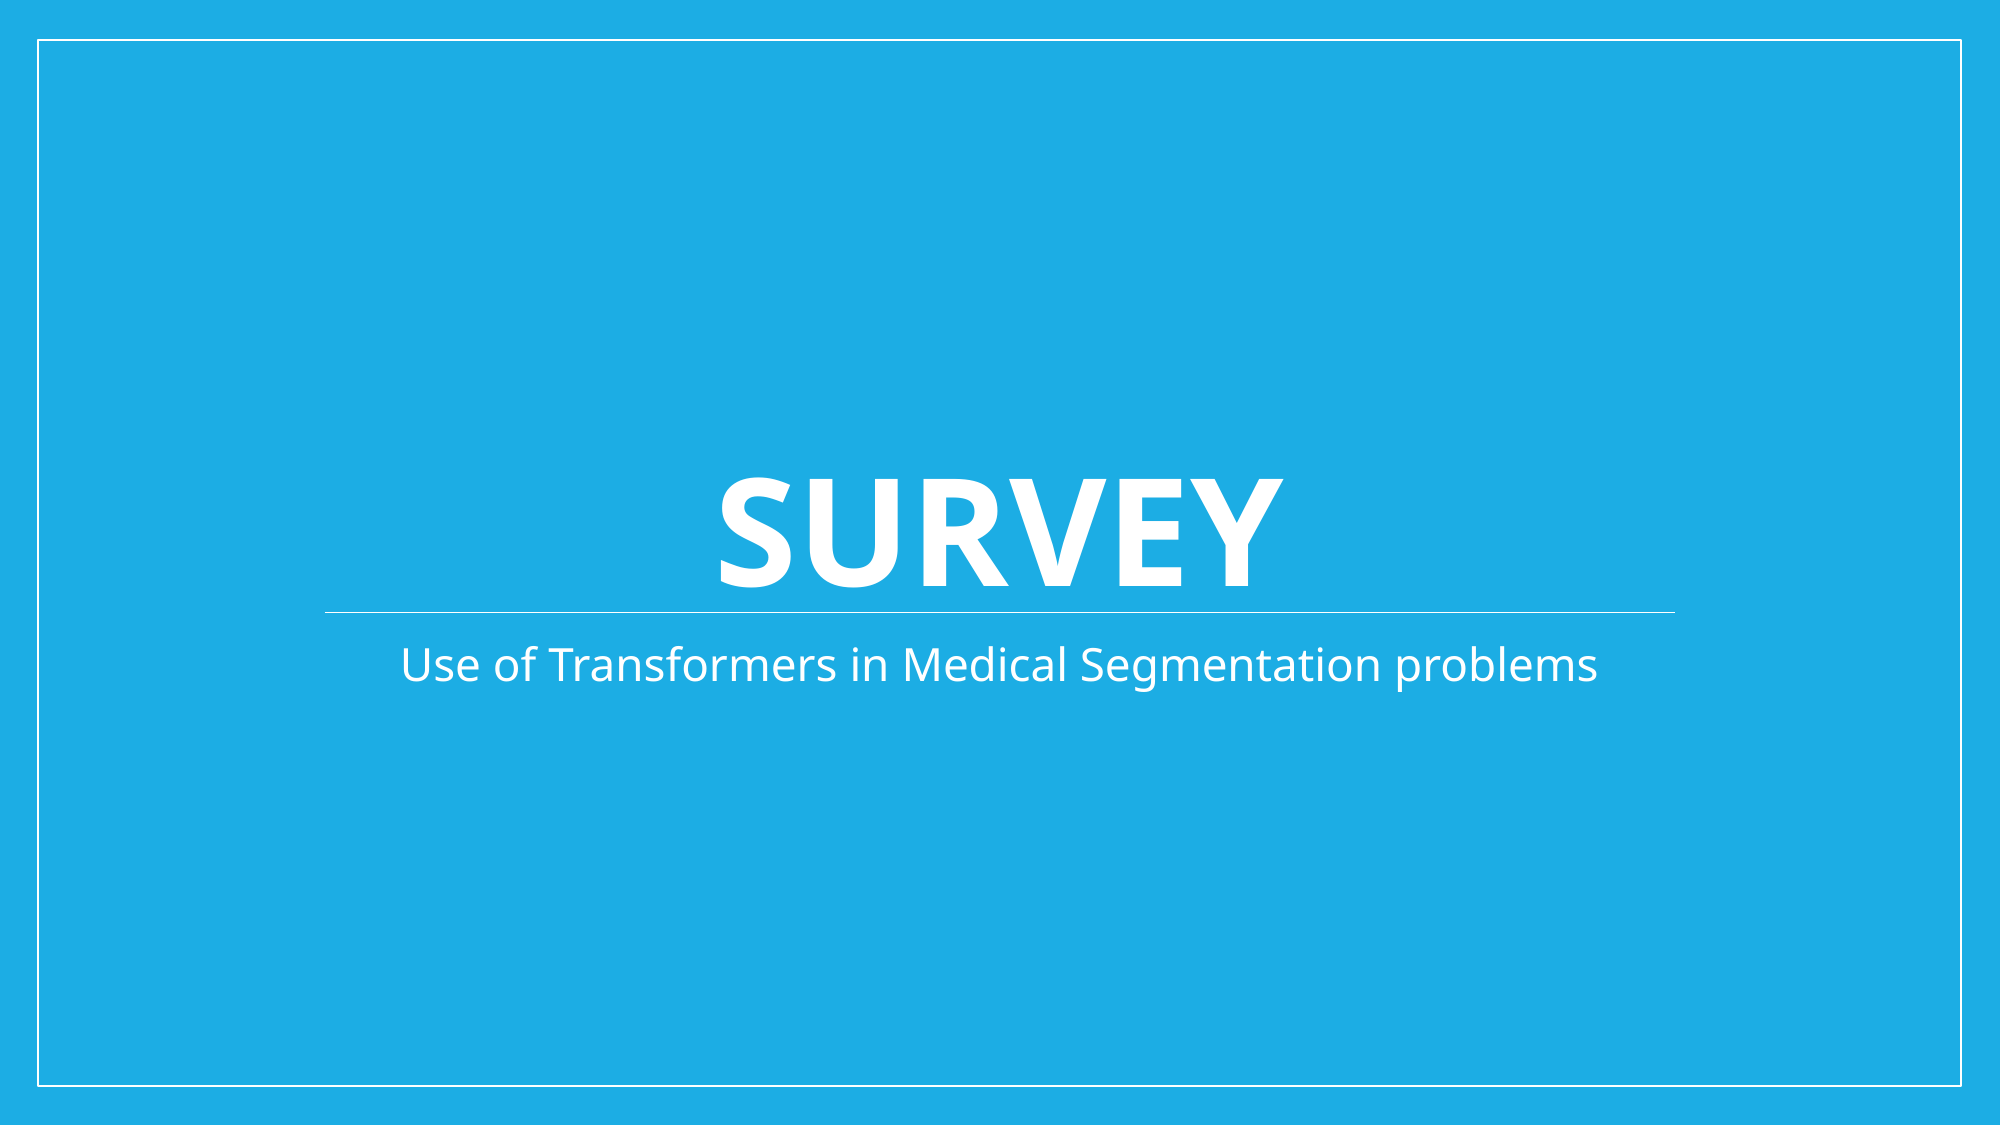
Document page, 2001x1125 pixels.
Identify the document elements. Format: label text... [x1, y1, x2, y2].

title Survey [182, 144, 1818, 625]
subtitle Use of Transformers in Medical Segmentation problems [280, 634, 1719, 863]
